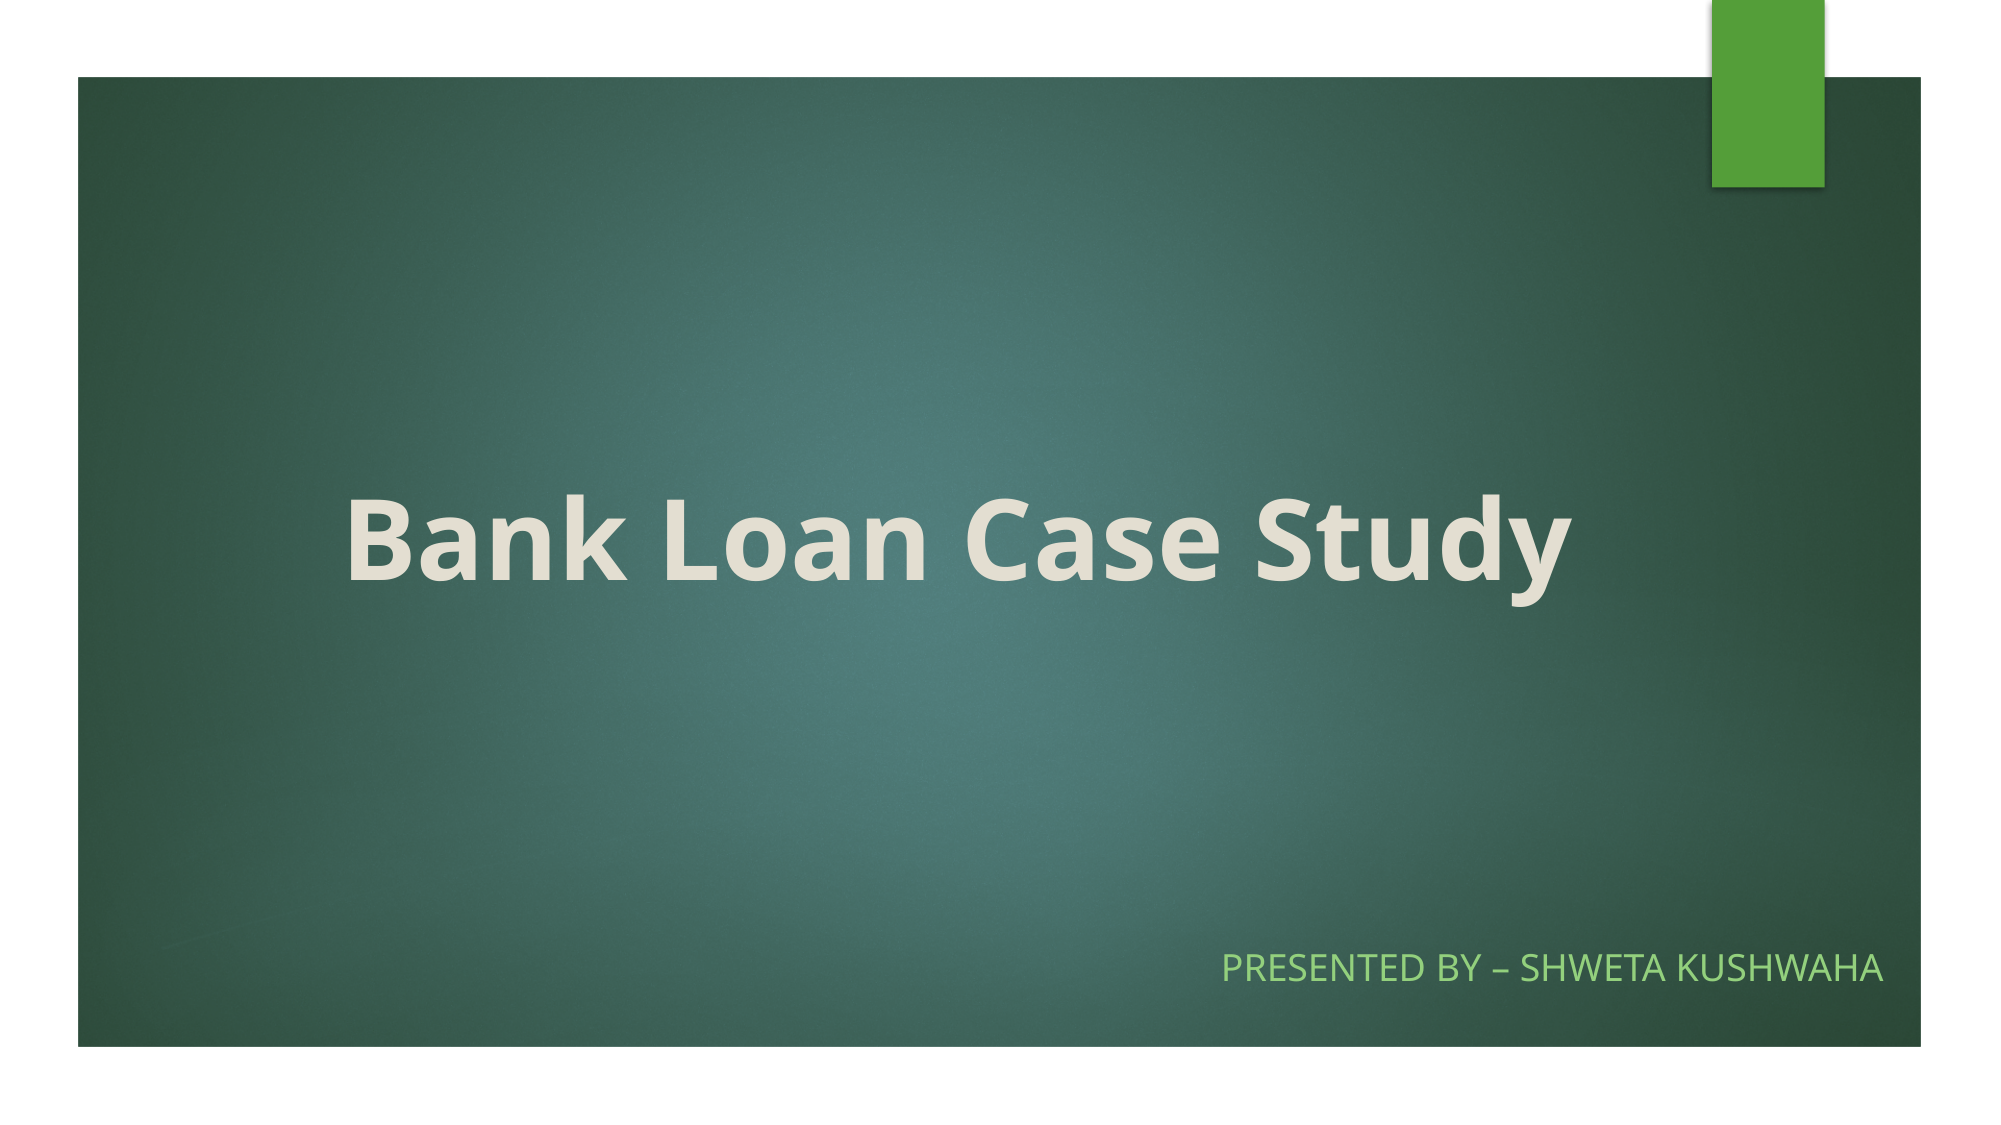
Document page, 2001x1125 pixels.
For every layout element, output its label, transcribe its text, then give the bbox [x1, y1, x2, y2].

title Bank Loan Case Study [326, 306, 1775, 746]
subtitle Presented by – Shweta kushwaha [1205, 936, 1973, 1006]
